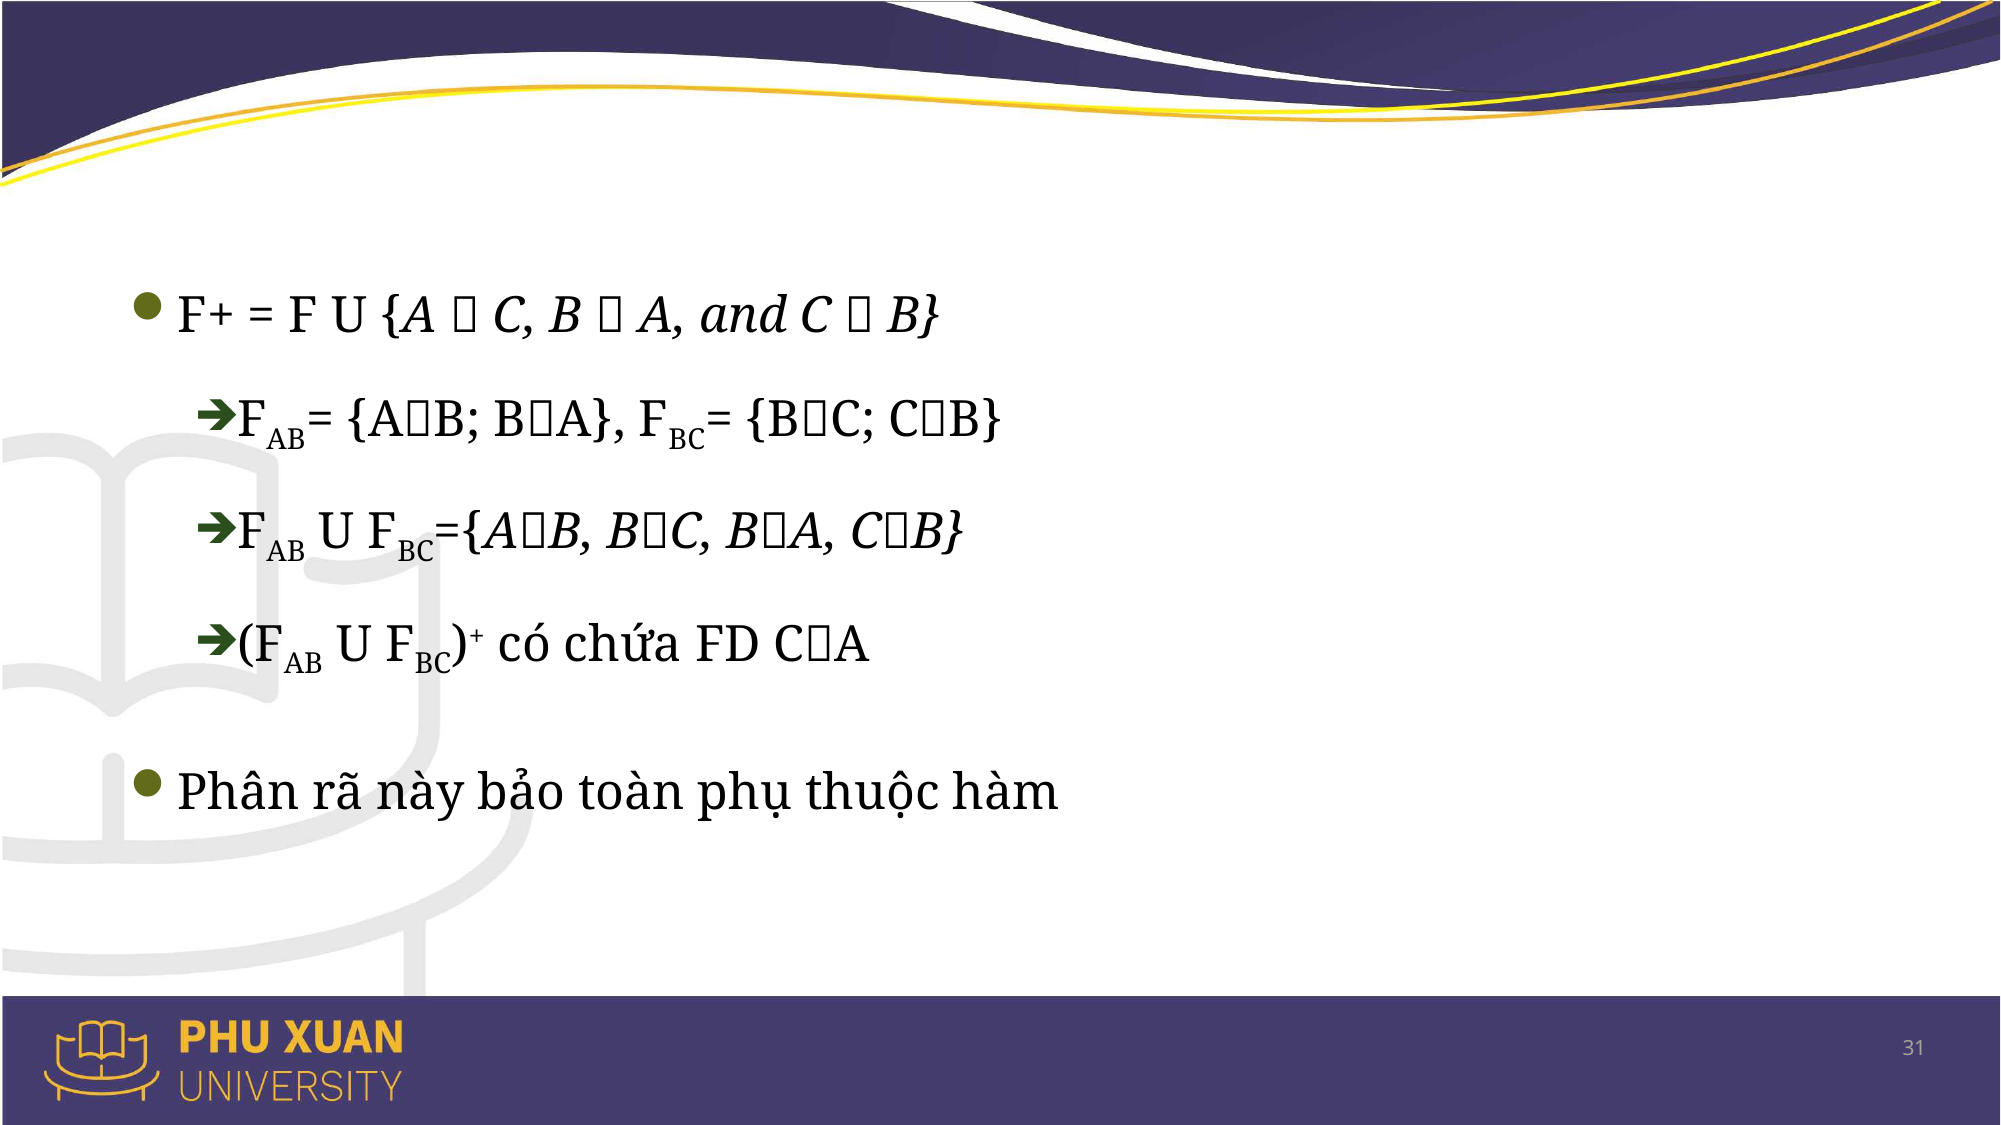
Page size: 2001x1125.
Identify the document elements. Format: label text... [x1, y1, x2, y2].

slide_number 31 [1826, 1002, 1926, 1063]
list F+ = F U {A  C, B  A, and C  B} FAB= {AB; BA}, FBC= {BC; CB} FAB U FBC={AB, BC, BA, CB} (FAB U FBC)+ có chứa FD CA Phân rã này bảo toàn phụ thuộc hàm [99, 237, 1890, 925]
picture [0, 0, 2001, 1125]
